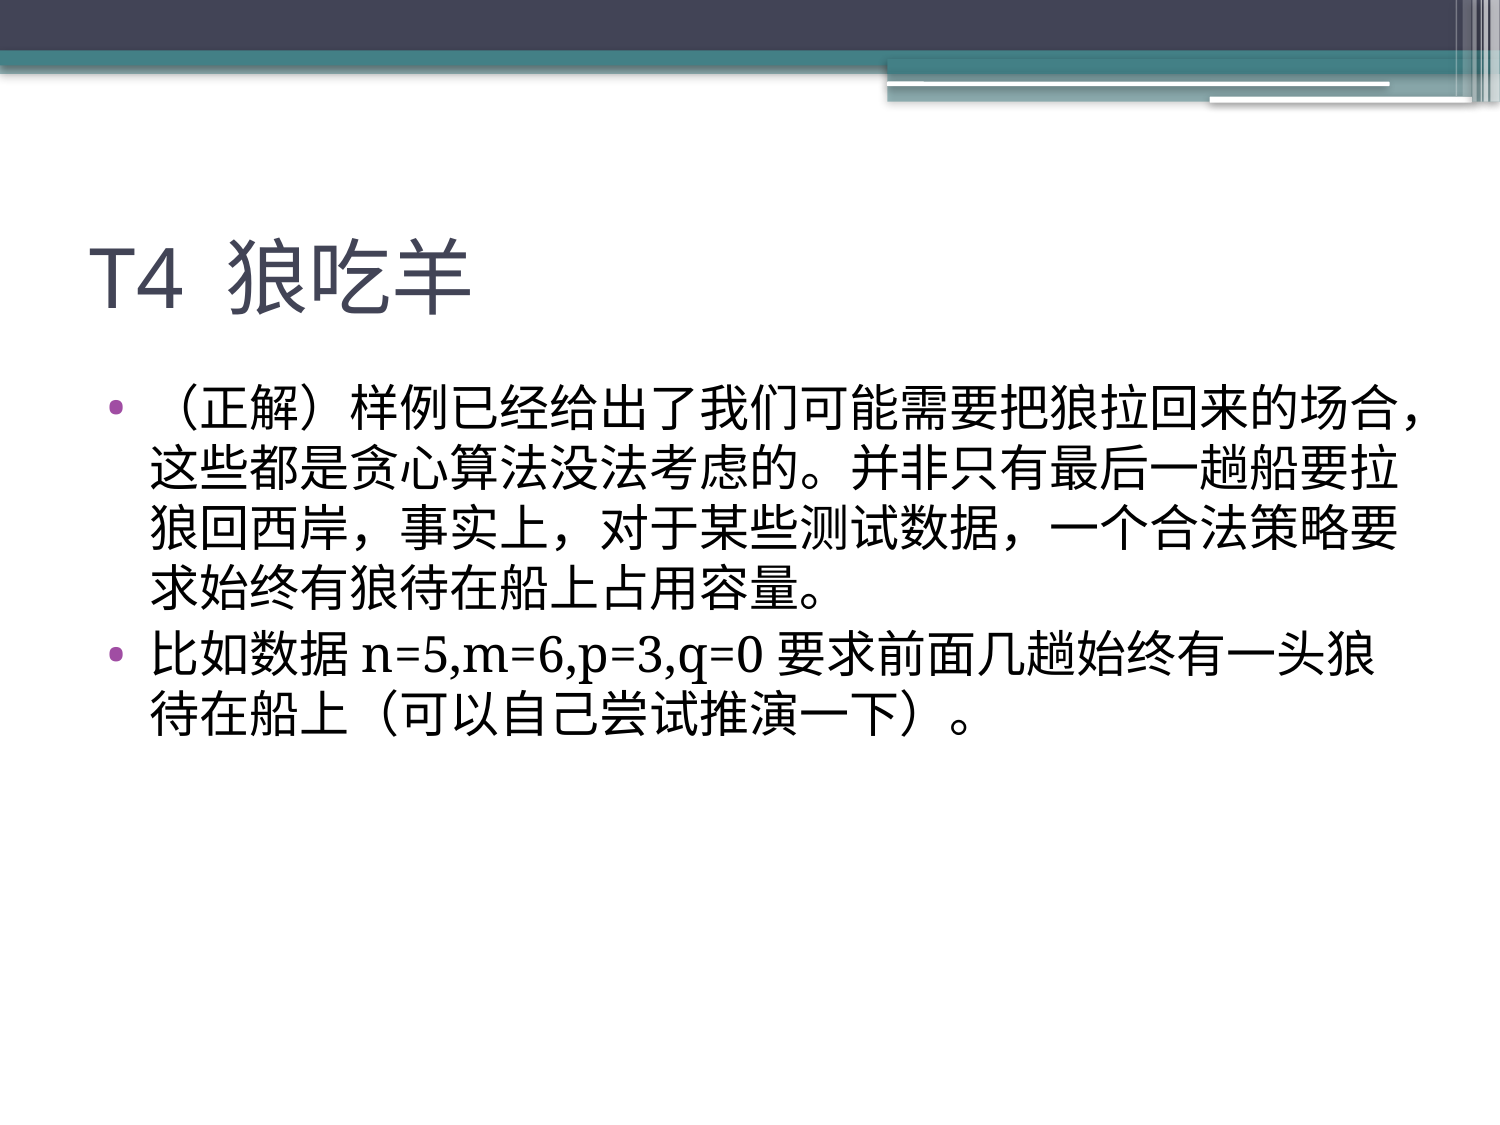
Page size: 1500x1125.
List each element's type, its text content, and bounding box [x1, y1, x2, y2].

title T4 狼吃羊 [75, 187, 1425, 363]
list （正解）样例已经给出了我们可能需要把狼拉回来的场合，这些都是贪心算法没法考虑的。并非只有最后一趟船要拉狼回西岸，事实上，对于某些测试数据，一个合法策略要求始终有狼待在船上占用容量。 比如数据n=5,m=6,p=3,q=0要求前面几趟始终有一头狼待在船上（可以自己尝试推演一下）。 [75, 368, 1425, 1079]
